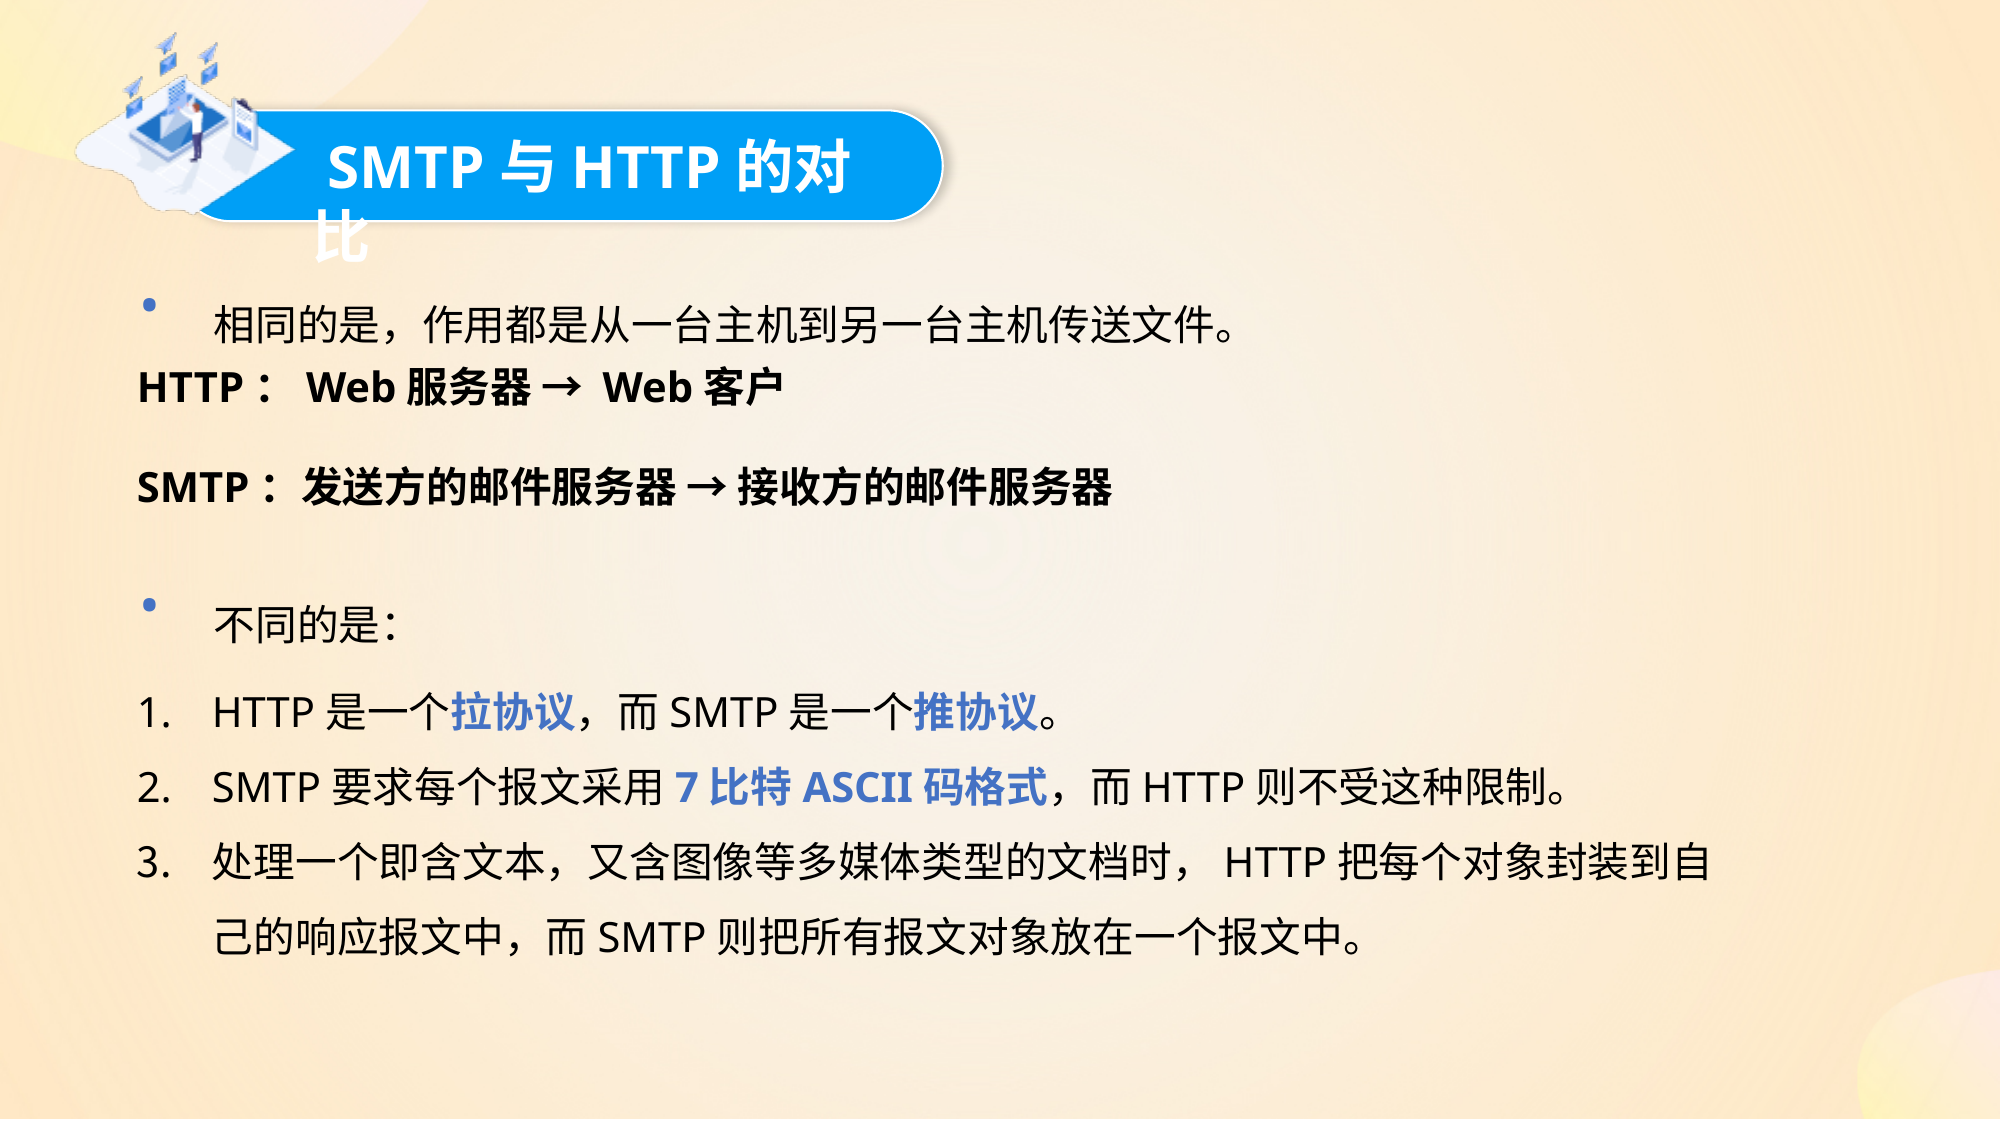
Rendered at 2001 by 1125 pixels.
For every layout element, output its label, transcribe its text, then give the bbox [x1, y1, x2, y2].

text_box · 相同的是，作用都是从一台主机到另一台主机传送文件。 HTTP：Web服务器 → Web客户 SMTP：发送方的邮件服务器 → 接收方的邮件服务器 [122, 233, 1730, 519]
picture [0, 0, 2000, 1119]
text_box · 不同的是： HTTP是一个拉协议，而SMTP是一个推协议。 SMTP要求每个报文采用7比特ASCII码格式，而HTTP则不受这种限制。 处理一个即含文本，又含图像等多媒体类型的文档时，HTTP把每个对象封装到自己的响应报文中，而SMTP则把所有报文对象放在一个报文中。 [122, 533, 1730, 968]
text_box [73, 0, 943, 251]
